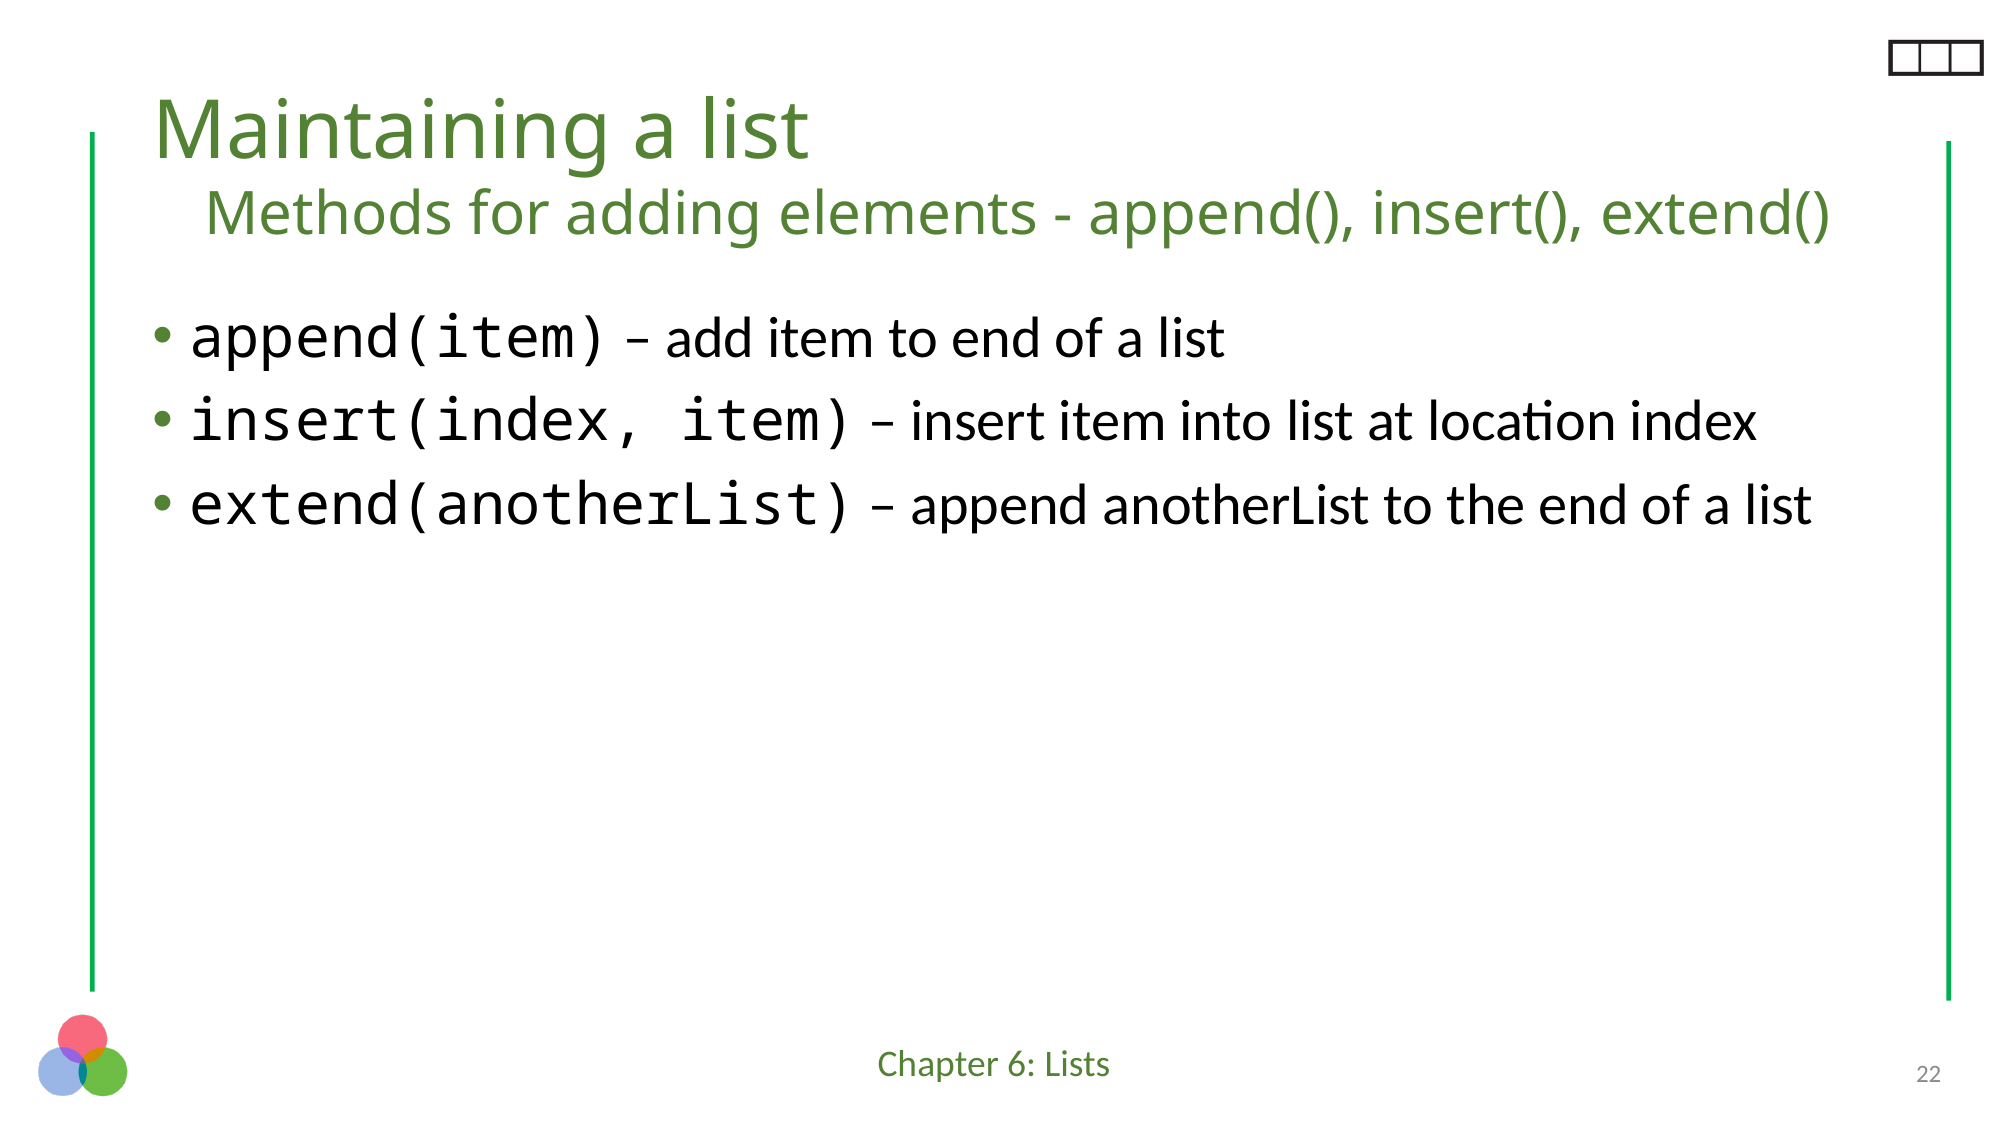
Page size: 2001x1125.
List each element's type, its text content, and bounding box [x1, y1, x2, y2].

title Maintaining a list Methods for adding elements - append(), insert(), extend() [137, 59, 1863, 278]
list append(item) – add item to end of a list insert(index, item) – insert item into list at location index extend(anotherList) – append anotherList to the end of a list [137, 299, 1863, 1014]
slide_number 22 [1506, 1042, 1957, 1103]
picture [1888, 36, 1984, 76]
picture [34, 1011, 131, 1100]
